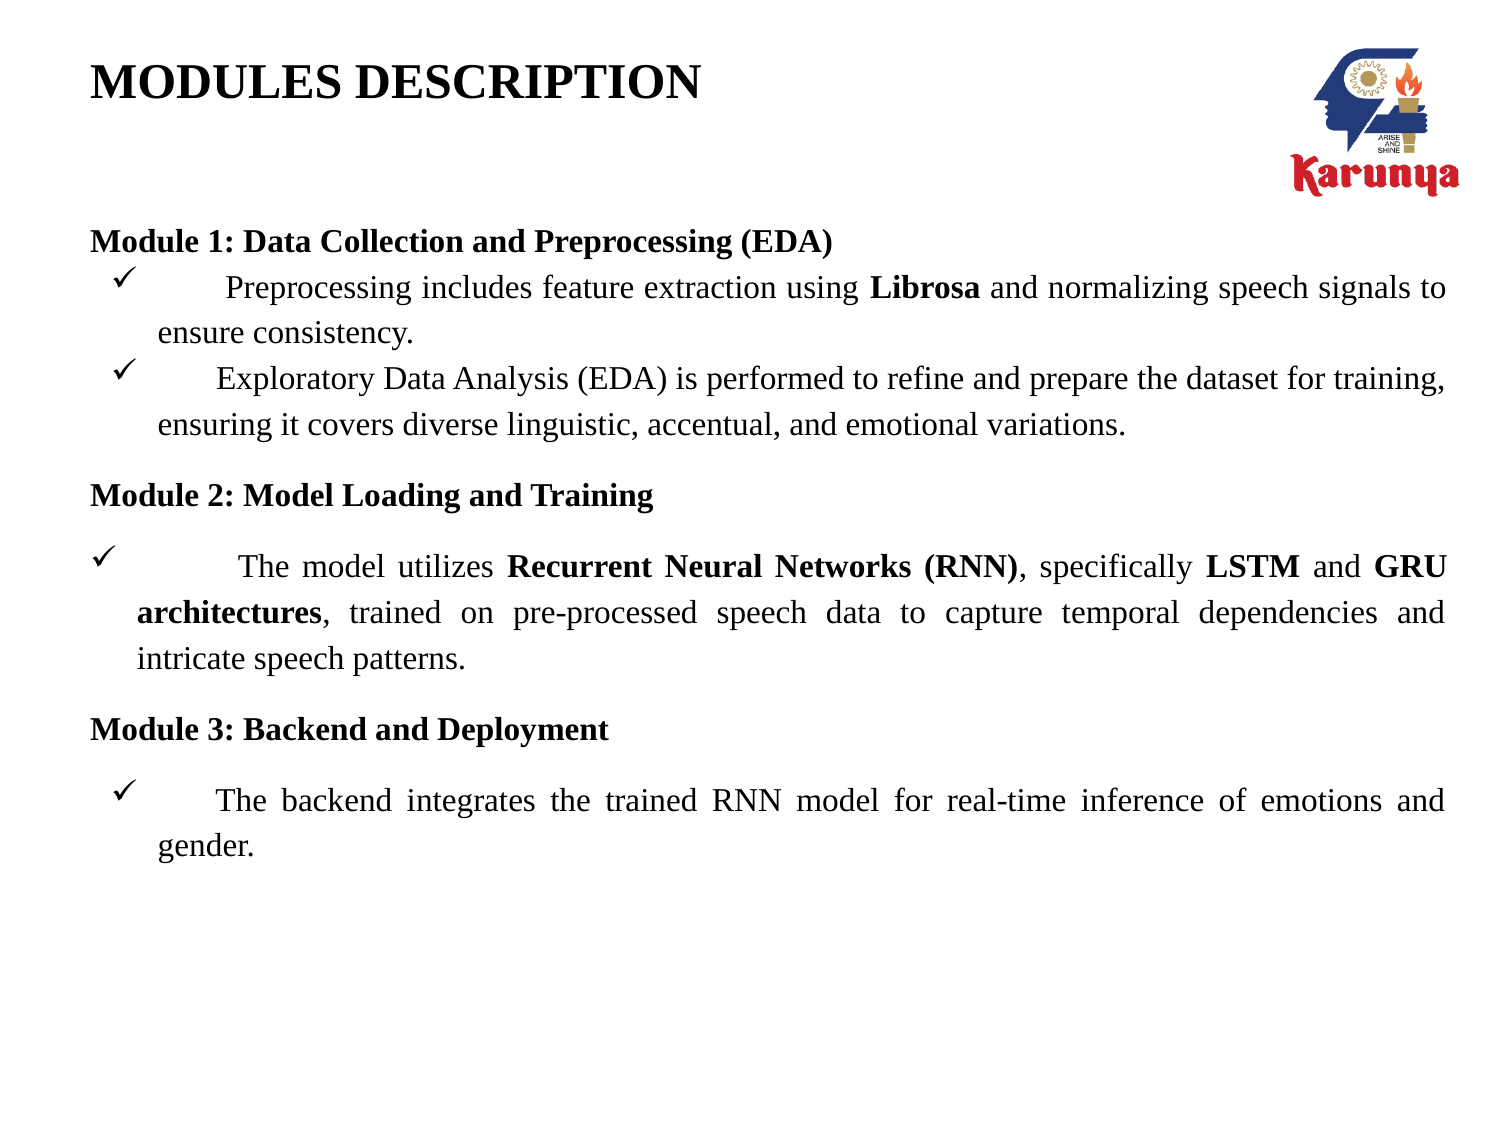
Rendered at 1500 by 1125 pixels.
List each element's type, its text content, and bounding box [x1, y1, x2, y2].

list Module 1: Data Collection and Preprocessing (EDA) Preprocessing includes feature extraction using Librosa and normalizing speech signals to ensure consistency. Exploratory Data Analysis (EDA) is performed to refine and prepare the dataset for training, ensuring it covers diverse linguistic, accentual, and emotional variations. Module 2: Model Loading and Training The model utilizes Recurrent Neural Networks (RNN), specifically LSTM and GRU architectures, trained on pre-processed speech data to capture temporal dependencies and intricate speech patterns. Module 3: Backend and Deployment The backend integrates the trained RNN model for real-time inference of emotions and gender. [75, 205, 1463, 1044]
picture [1262, 17, 1485, 230]
title MODULES DESCRIPTION [75, 45, 1257, 205]
